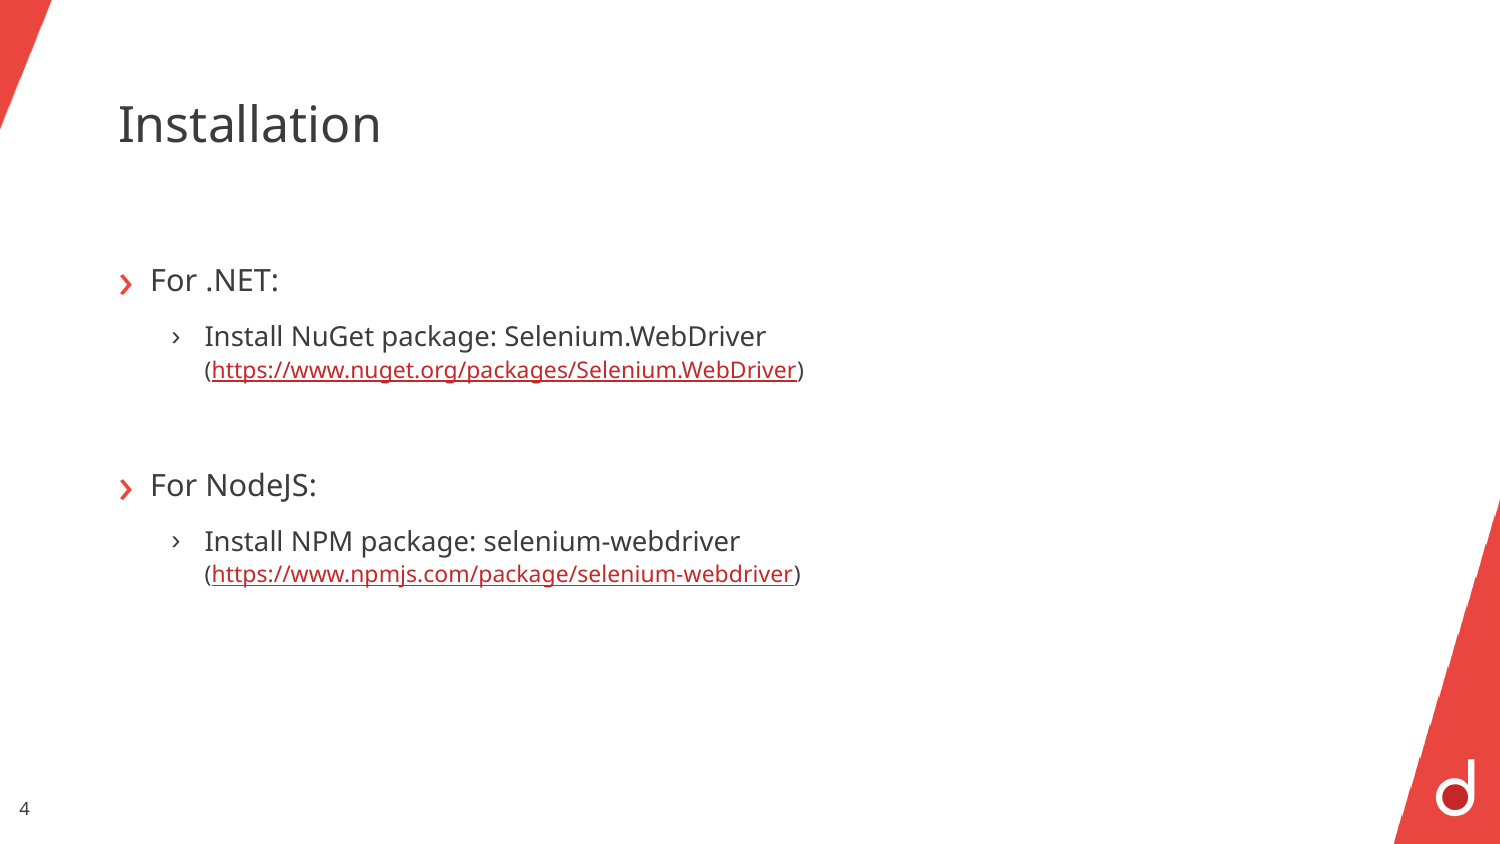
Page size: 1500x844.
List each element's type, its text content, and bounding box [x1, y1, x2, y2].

list For .NET: Install NuGet package: Selenium.WebDriver (https://www.nuget.org/packages/Selenium.WebDriver) For NodeJS: Install NPM package: selenium-webdriver (https://www.npmjs.com/package/selenium-webdriver) [103, 249, 1258, 741]
picture [1393, 488, 1500, 844]
slide_number 4 [4, 787, 342, 833]
picture [0, 0, 53, 132]
title Installation [103, 44, 1258, 208]
